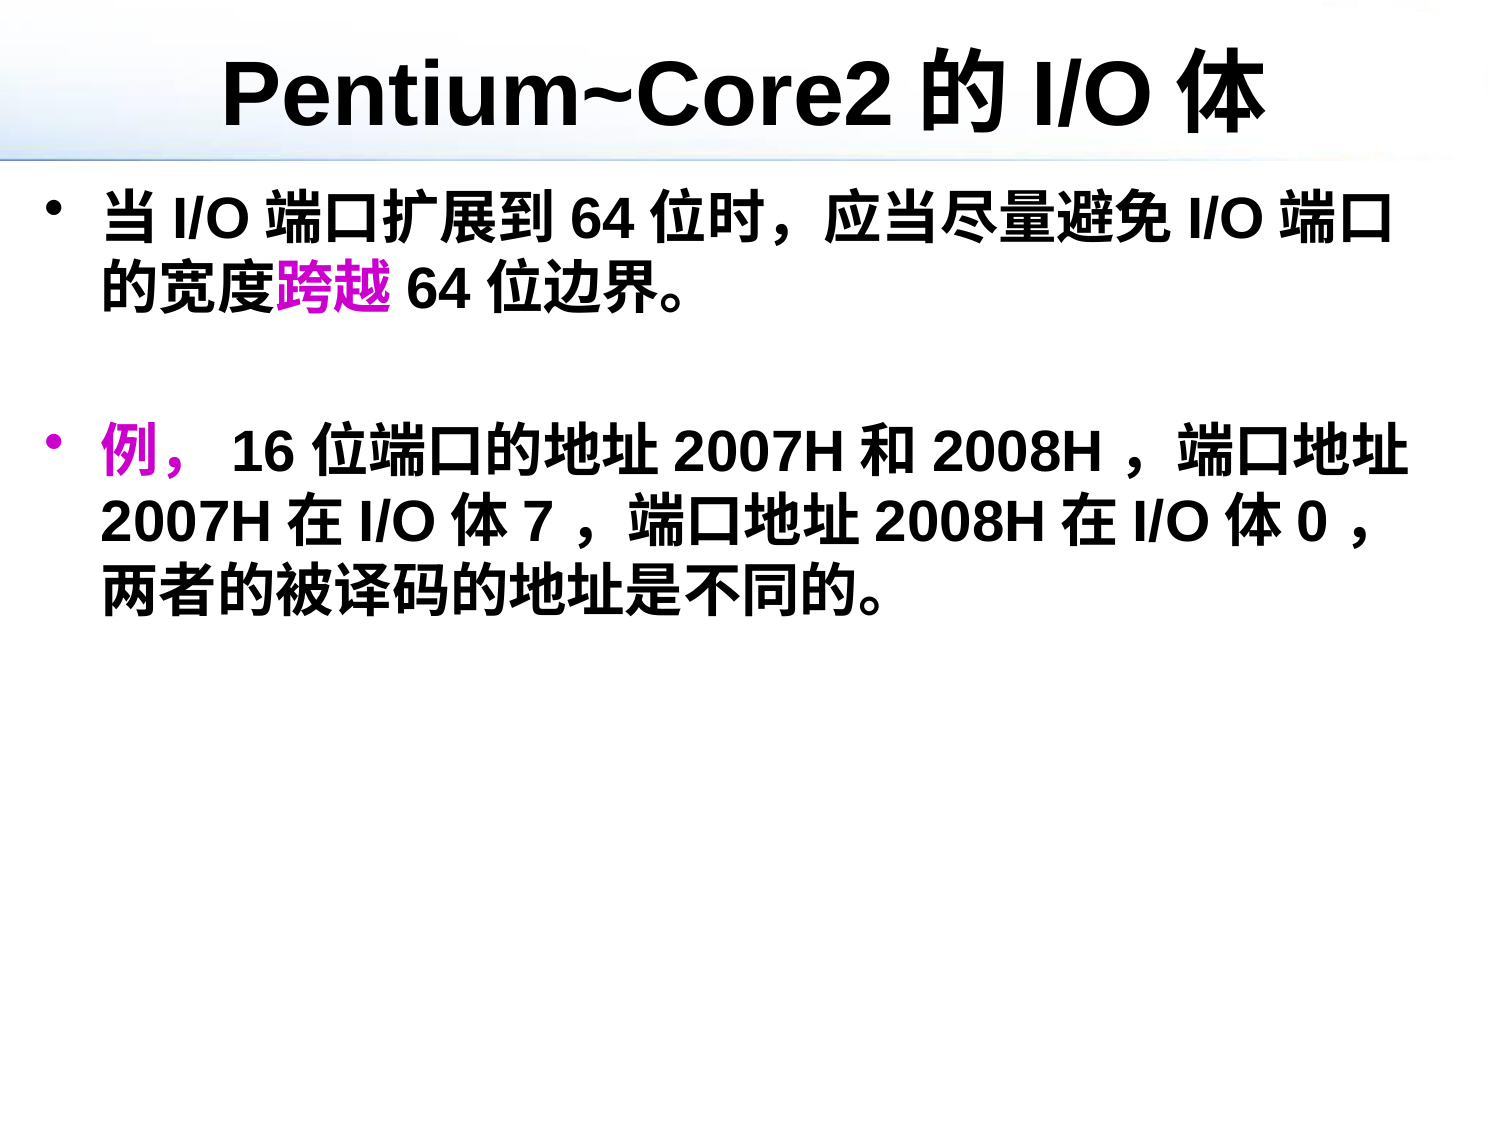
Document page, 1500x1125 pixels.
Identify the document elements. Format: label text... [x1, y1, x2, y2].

picture [0, 0, 1500, 161]
title Pentium~Core2的I/O体 [29, 31, 1459, 147]
list 当I/O端口扩展到64位时，应当尽量避免I/O端口的宽度跨越64位边界。 例，16位端口的地址2007H和2008H，端口地址2007H在I/O体7，端口地址2008H在I/O体0，两者的被译码的地址是不同的。 [29, 172, 1459, 1071]
